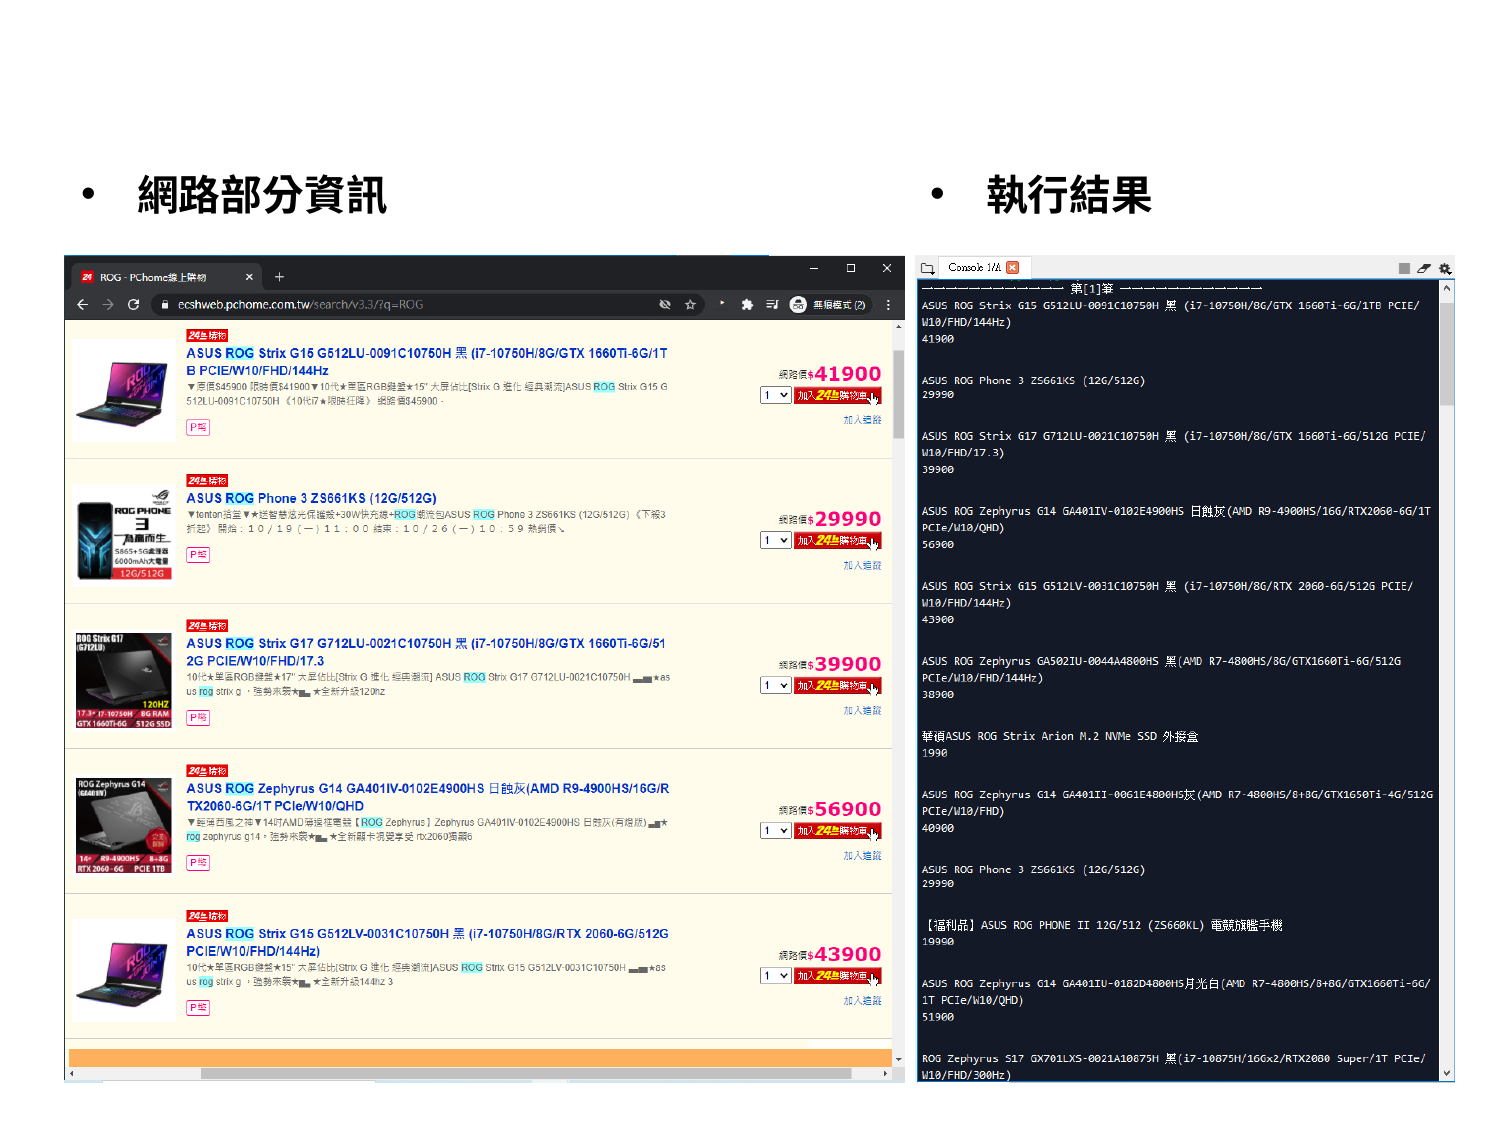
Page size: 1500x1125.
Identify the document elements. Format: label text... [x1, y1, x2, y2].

picture [915, 255, 1455, 1083]
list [64, 255, 905, 1083]
text_box 執行結果 [915, 160, 1455, 226]
text_box 網路部分資訊 [66, 160, 880, 226]
